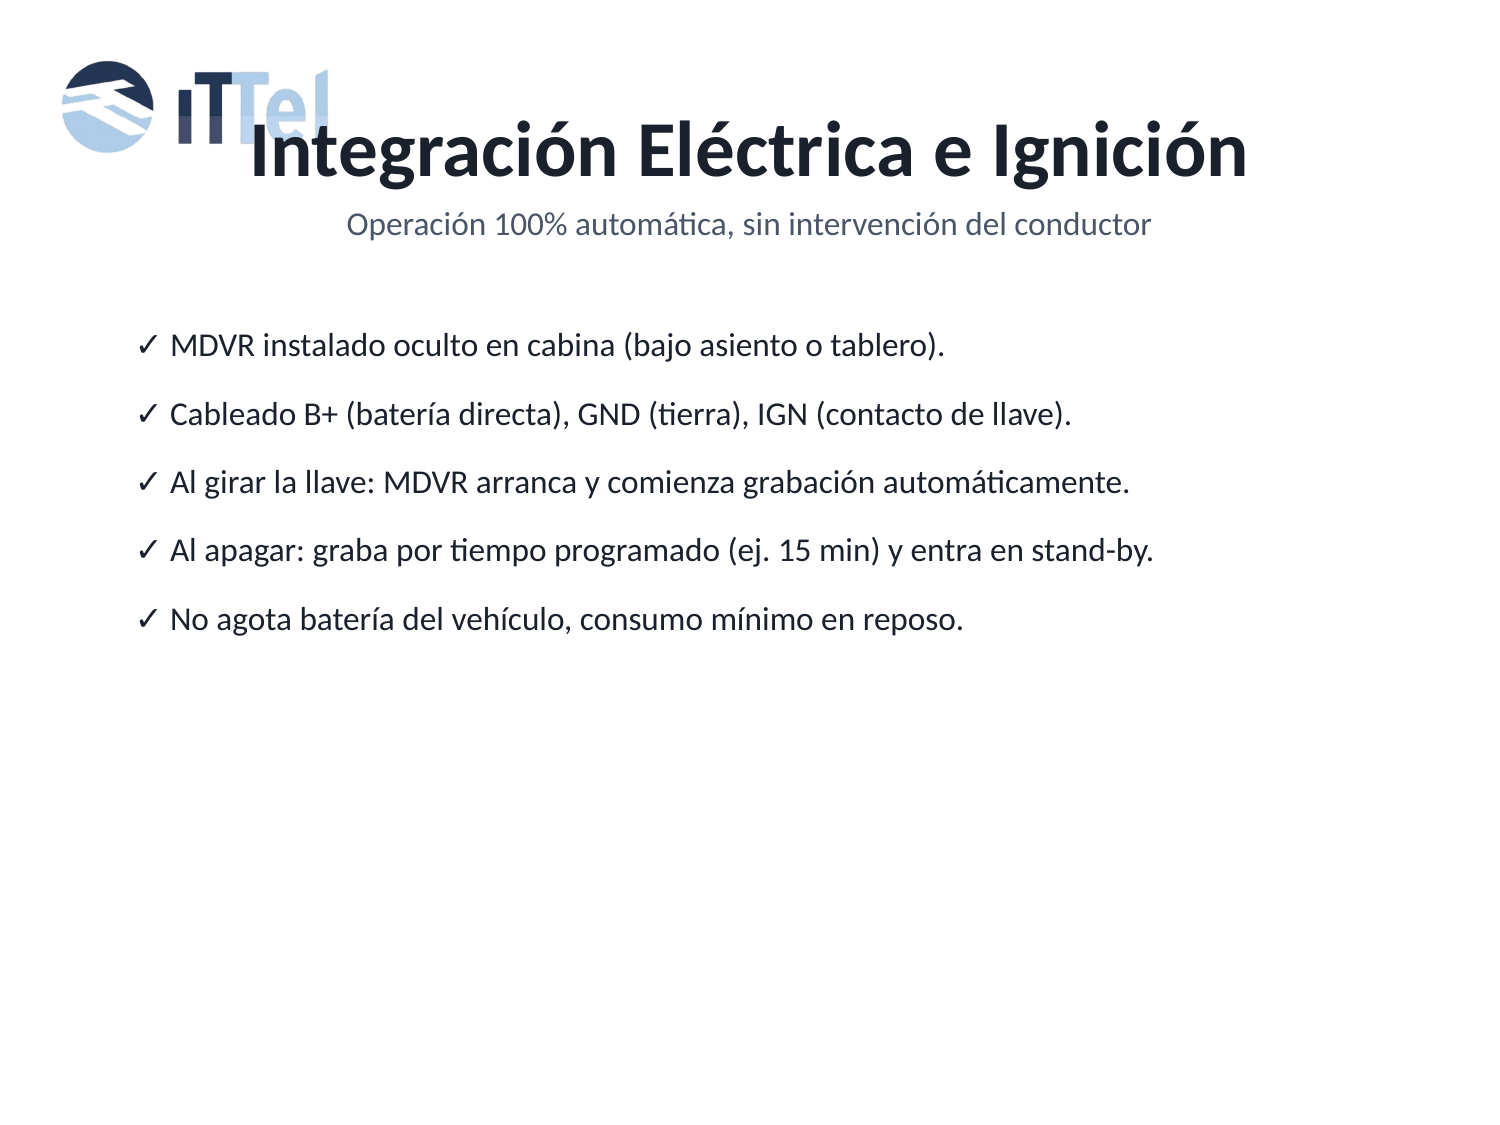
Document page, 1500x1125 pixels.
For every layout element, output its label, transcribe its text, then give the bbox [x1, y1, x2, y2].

text_box Integración Eléctrica e Ignición [234, 90, 1266, 200]
text_box ✓ MDVR instalado oculto en cabina (bajo asiento o tablero). ✓ Cableado B+ (batería directa), GND (tierra), IGN (contacto de llave). ✓ Al girar la llave: MDVR arranca y comienza grabación automáticamente. ✓ Al apagar: graba por tiempo programado (ej. 15 min) y entra en stand-by. ✓ No agota batería del vehículo, consumo mínimo en reposo. [119, 299, 1380, 645]
picture [59, 59, 331, 156]
text_box Operación 100% automática, sin intervención del conductor [331, 194, 1168, 250]
